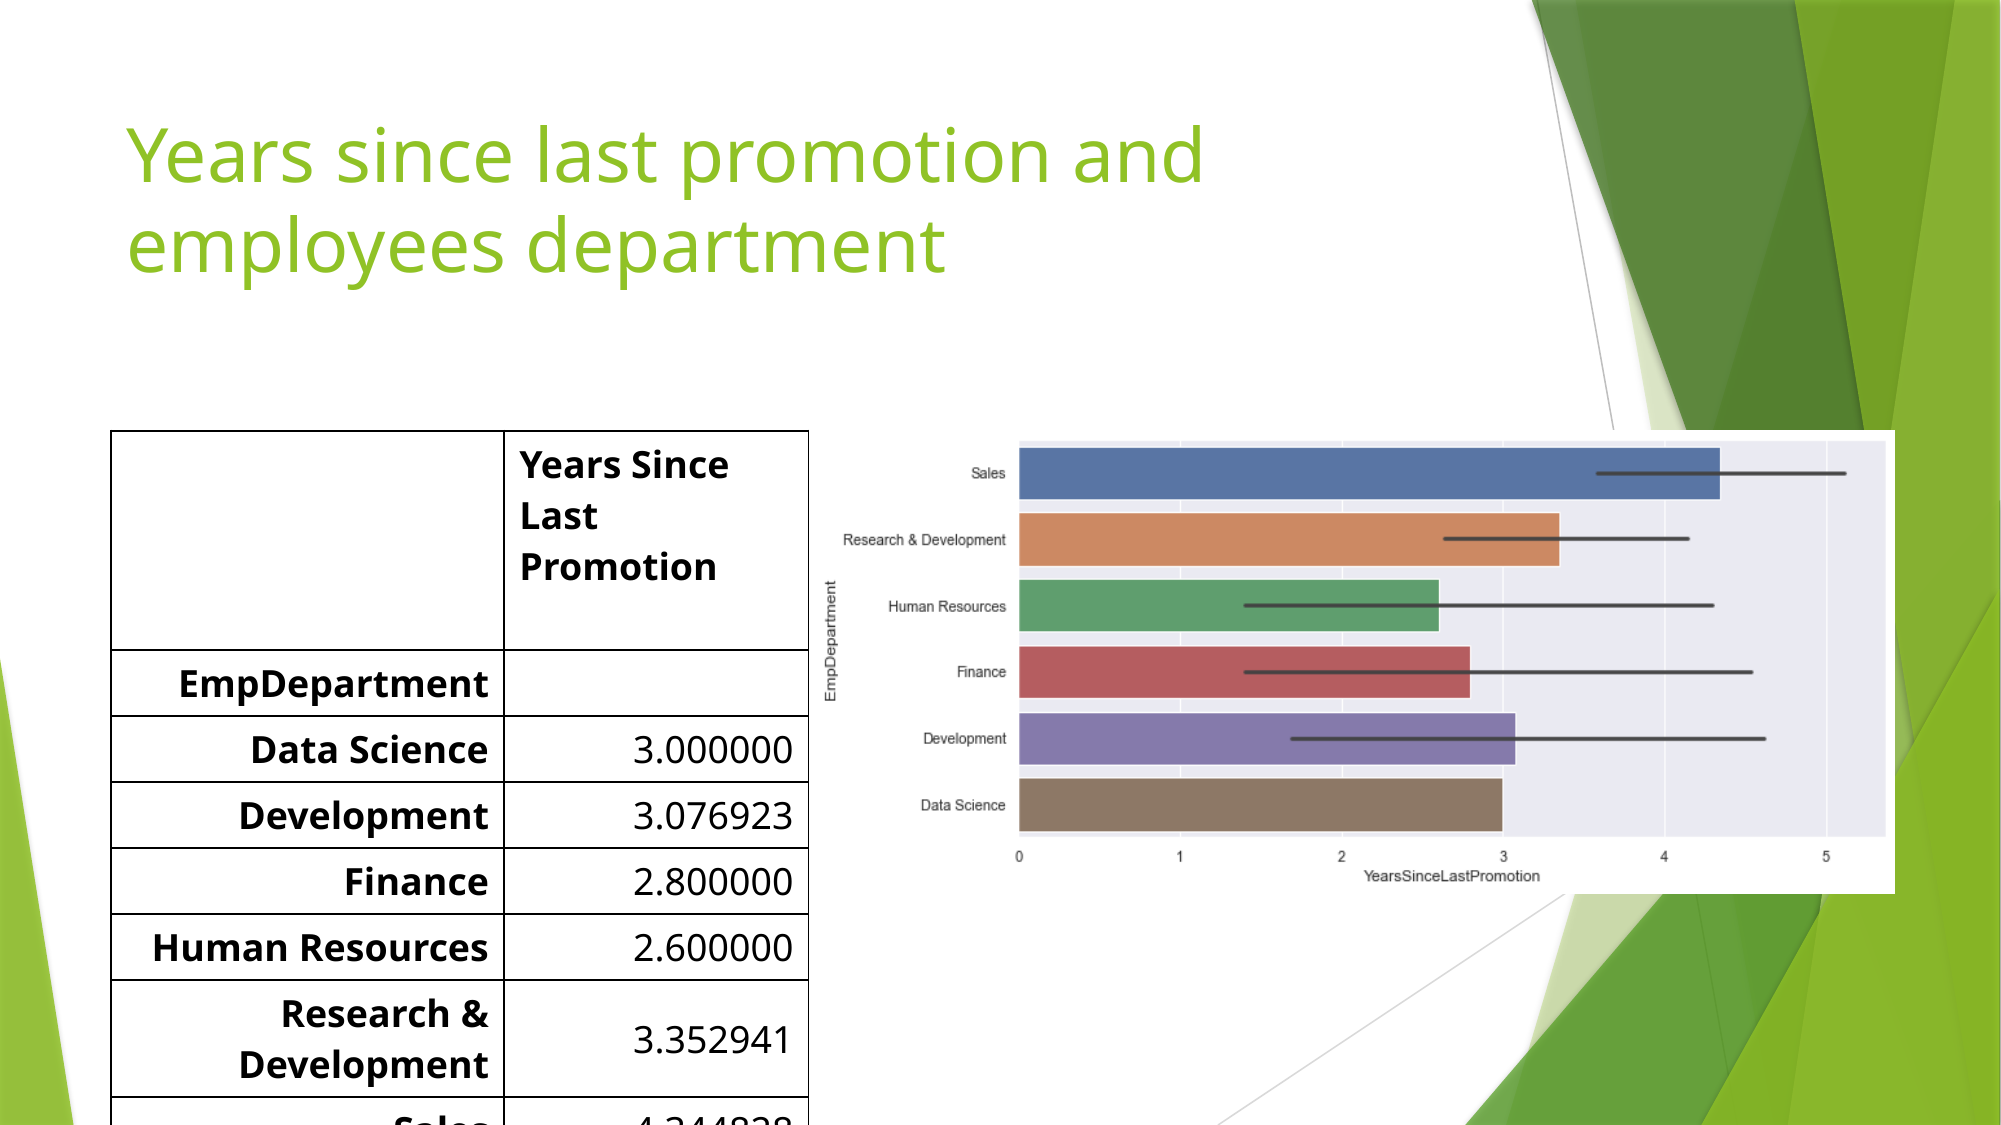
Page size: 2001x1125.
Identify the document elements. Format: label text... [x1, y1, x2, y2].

table_cell 3.076923 [505, 783, 808, 847]
table_cell Sales [112, 1098, 503, 1125]
table_cell EmpDepartment [112, 651, 503, 715]
title Years since last promotion and employees department [111, 99, 1522, 317]
picture [815, 430, 1895, 894]
table_cell Research & Development [112, 981, 503, 1096]
table_header [112, 432, 503, 649]
table_cell 3.000000 [505, 717, 808, 781]
table_cell 4.344828 [505, 1098, 808, 1125]
table_header Years Since Last Promotion [505, 432, 808, 649]
table_cell [505, 651, 808, 715]
table_cell Finance [112, 849, 503, 913]
table_cell 2.600000 [505, 915, 808, 979]
table_cell Human Resources [112, 915, 503, 979]
table_cell Development [112, 783, 503, 847]
table_cell 2.800000 [505, 849, 808, 913]
table_cell 3.352941 [505, 981, 808, 1096]
table_cell Data Science [112, 717, 503, 781]
